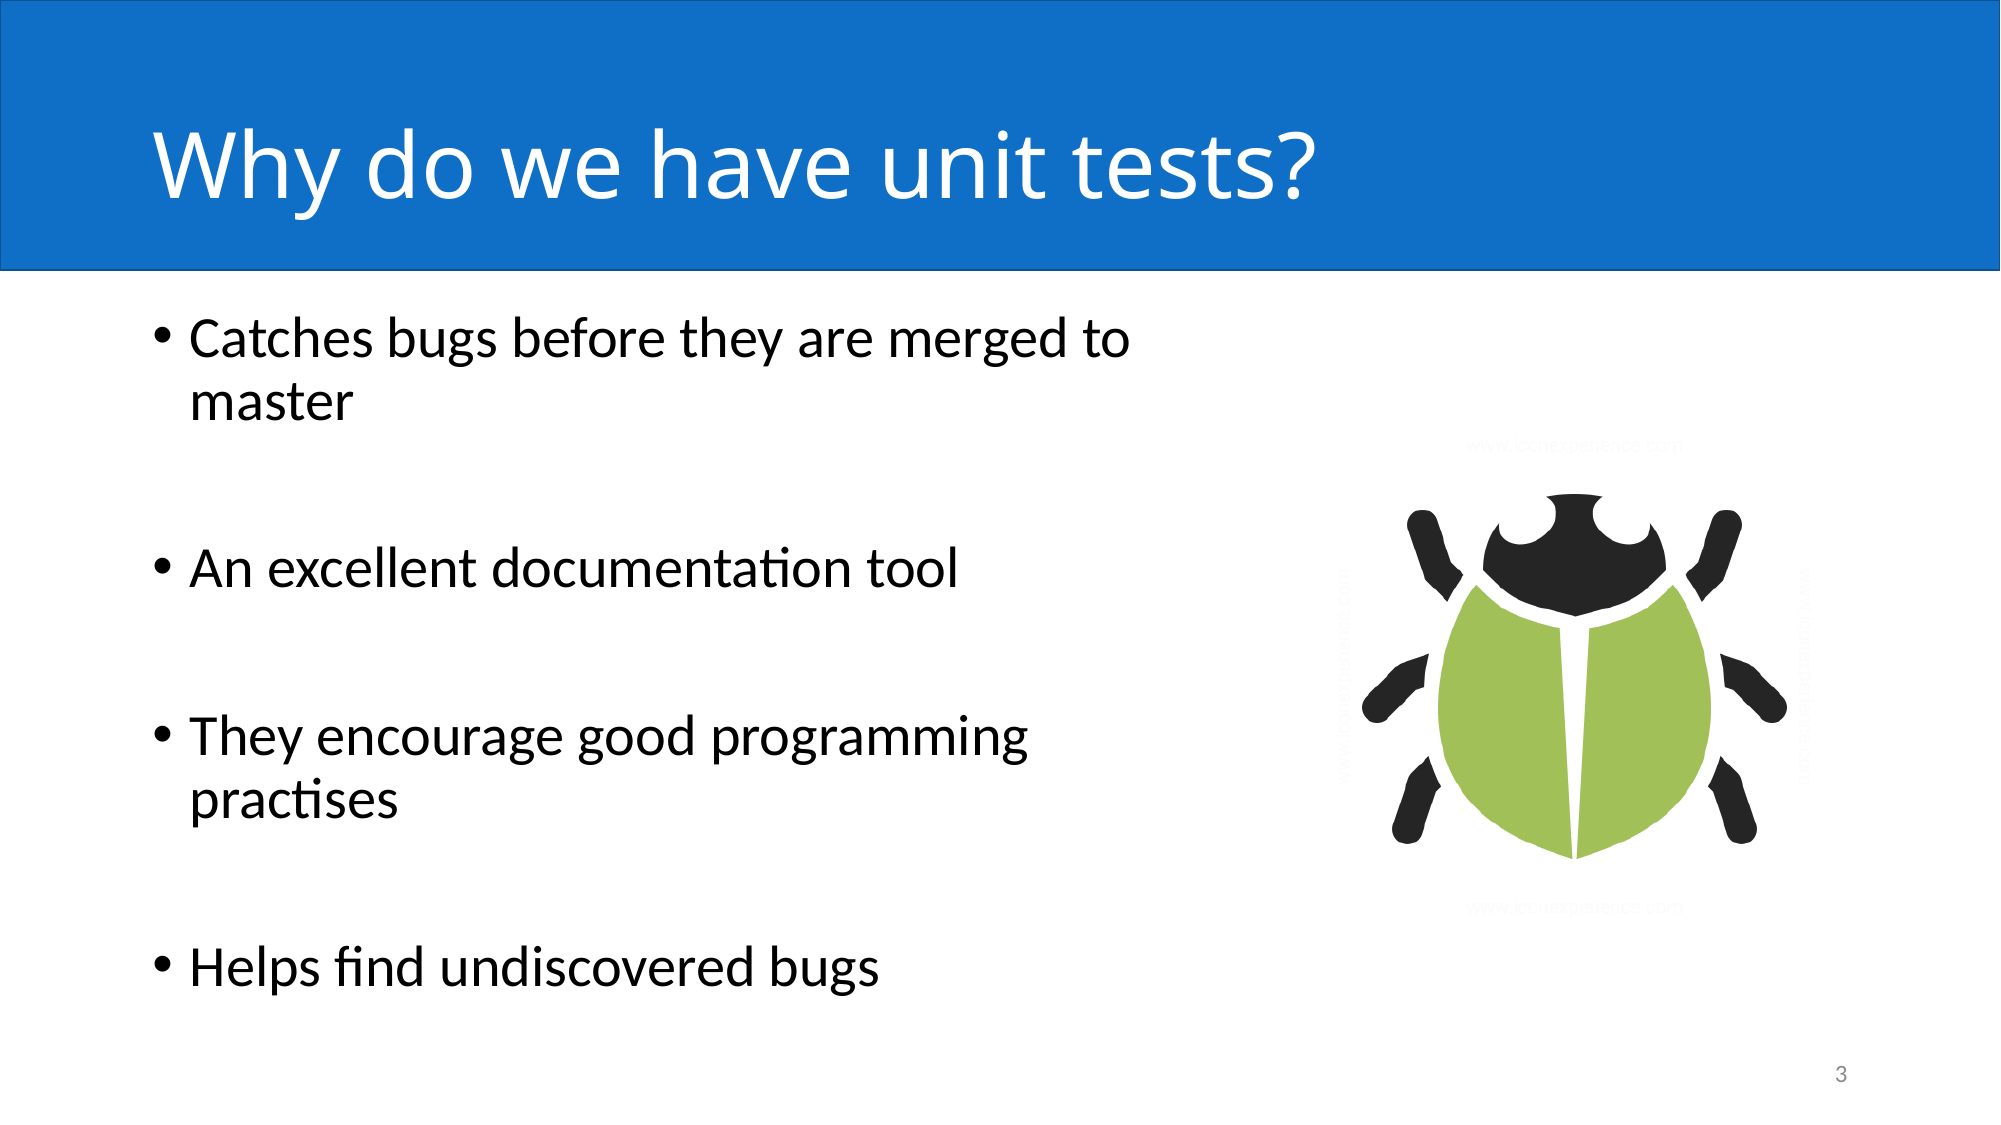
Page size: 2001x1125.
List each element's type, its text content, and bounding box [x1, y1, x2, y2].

title Why do we have unit tests? [137, 59, 1863, 278]
text_box [0, 0, 2000, 271]
list Catches bugs before they are merged to master An excellent documentation tool They encourage good programming practises Helps find undiscovered bugs [137, 299, 1212, 1014]
picture [1331, 433, 1817, 920]
slide_number 3 [1412, 1042, 1863, 1103]
